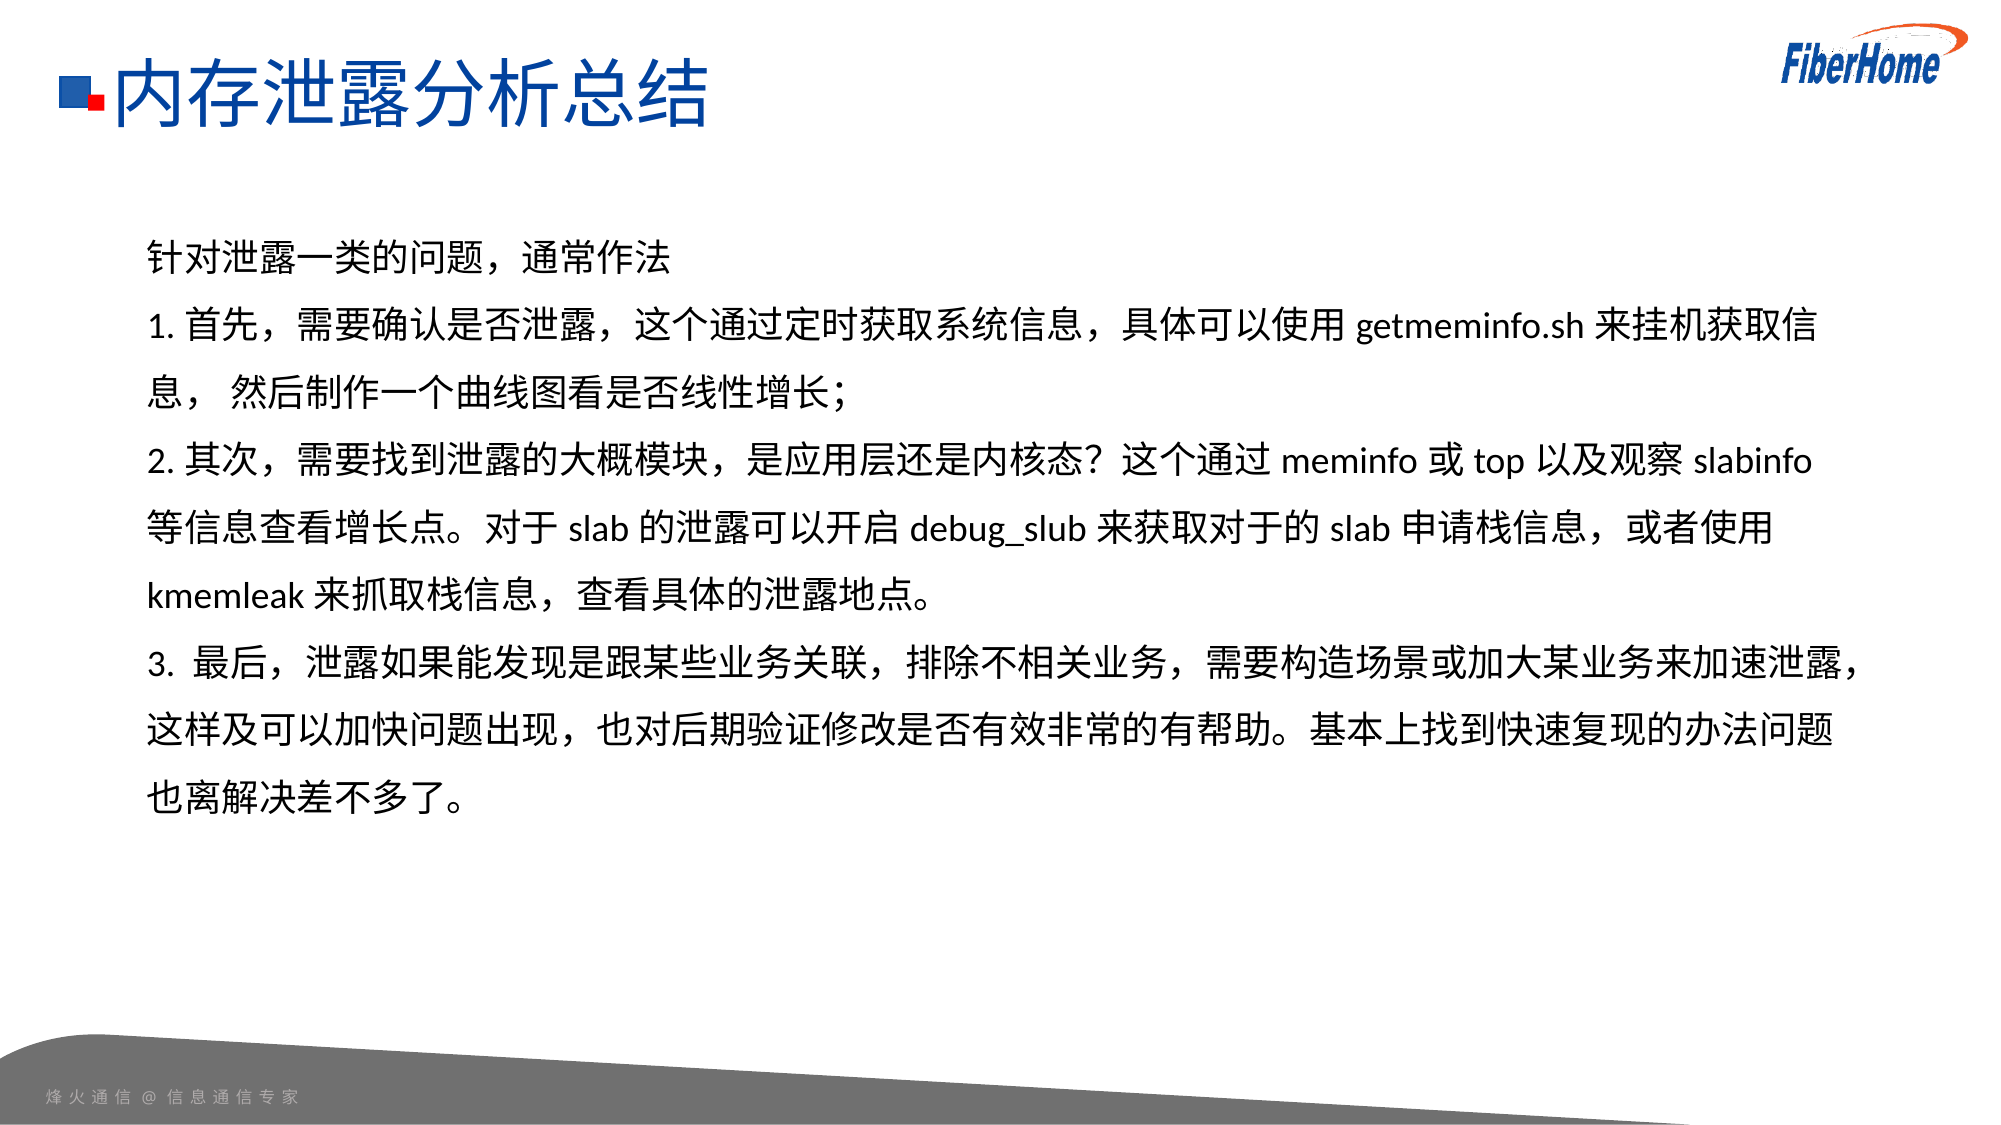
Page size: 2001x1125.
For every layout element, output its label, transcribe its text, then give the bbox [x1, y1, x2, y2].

picture [1770, 21, 1978, 87]
list 内存泄露分析总结 [96, 48, 1459, 162]
text_box 针对泄露一类的问题，通常作法 1.首先，需要确认是否泄露，这个通过定时获取系统信息，具体可以使用getmeminfo.sh来挂机获取信息， 然后制作一个曲线图看是否线性增长； 2.其次，需要找到泄露的大概模块，是应用层还是内核态？这个通过meminfo或top以及观察slabinfo等信息查看增长点。对于slab的泄露可以开启debug_slub来获取对于的slab申请栈信息，或者使用kmemleak来抓取栈信息，查看具体的泄露地点。 3. 最后，泄露如果能发现是跟某些业务关联，排除不相关业务，需要构造场景或加大某业务来加速泄露，这样及可以加快问题出现，也对后期验证修改是否有效非常的有帮助。基本上找到快速复现的办法问题也离解决差不多了。 [132, 204, 1858, 827]
